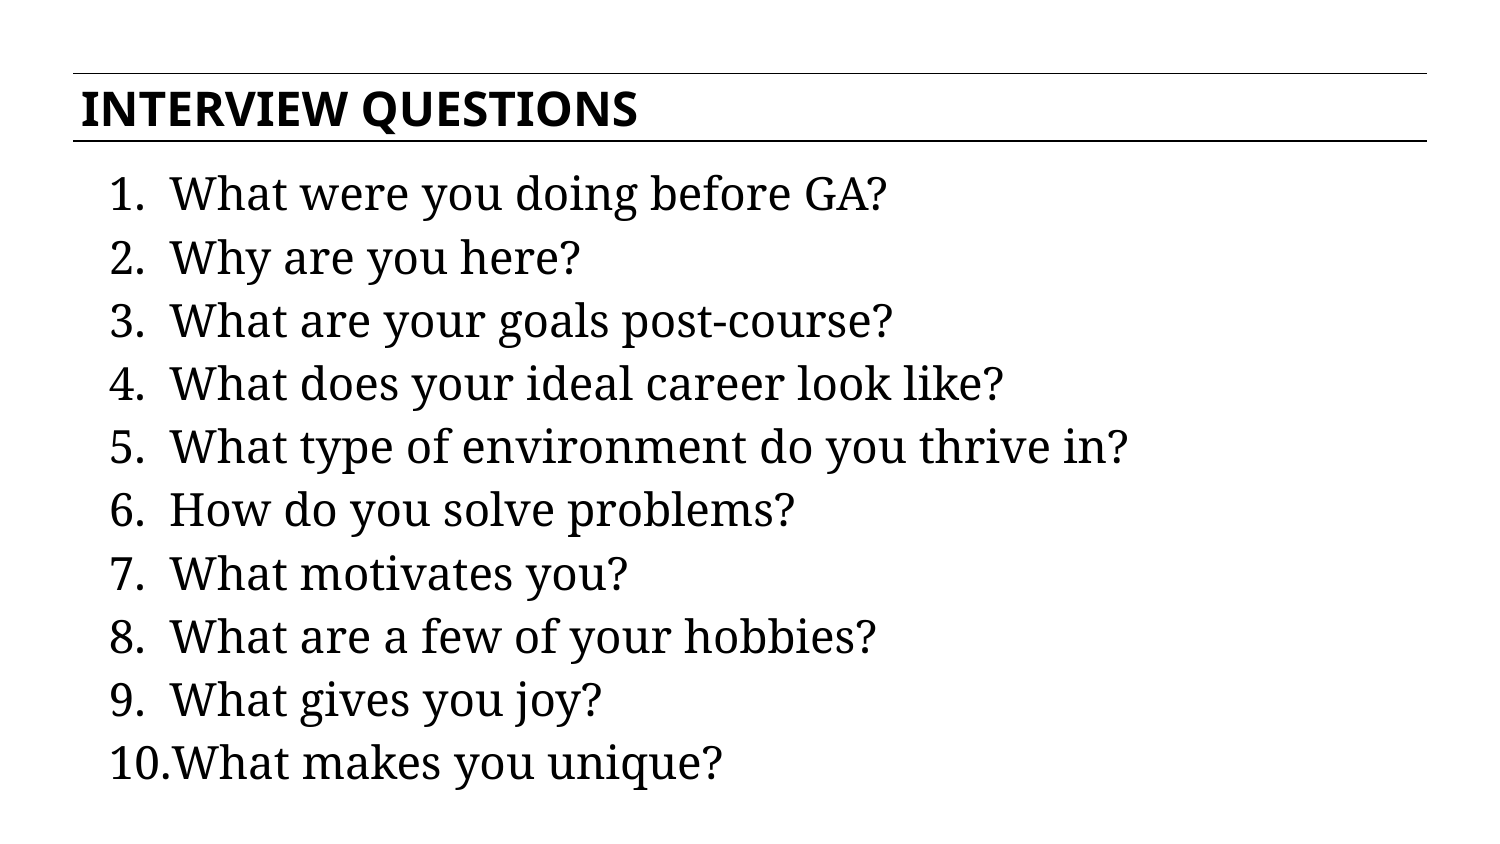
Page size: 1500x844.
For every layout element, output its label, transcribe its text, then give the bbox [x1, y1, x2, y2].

text_box What were you doing before GA? Why are you here? What are your goals post-course? What does your ideal career look like? What type of environment do you thrive in? How do you solve problems? What motivates you? What are a few of your hobbies? What gives you joy? What makes you unique? [79, 160, 1415, 786]
text_box INTERVIEW QUESTIONS [66, 72, 857, 142]
